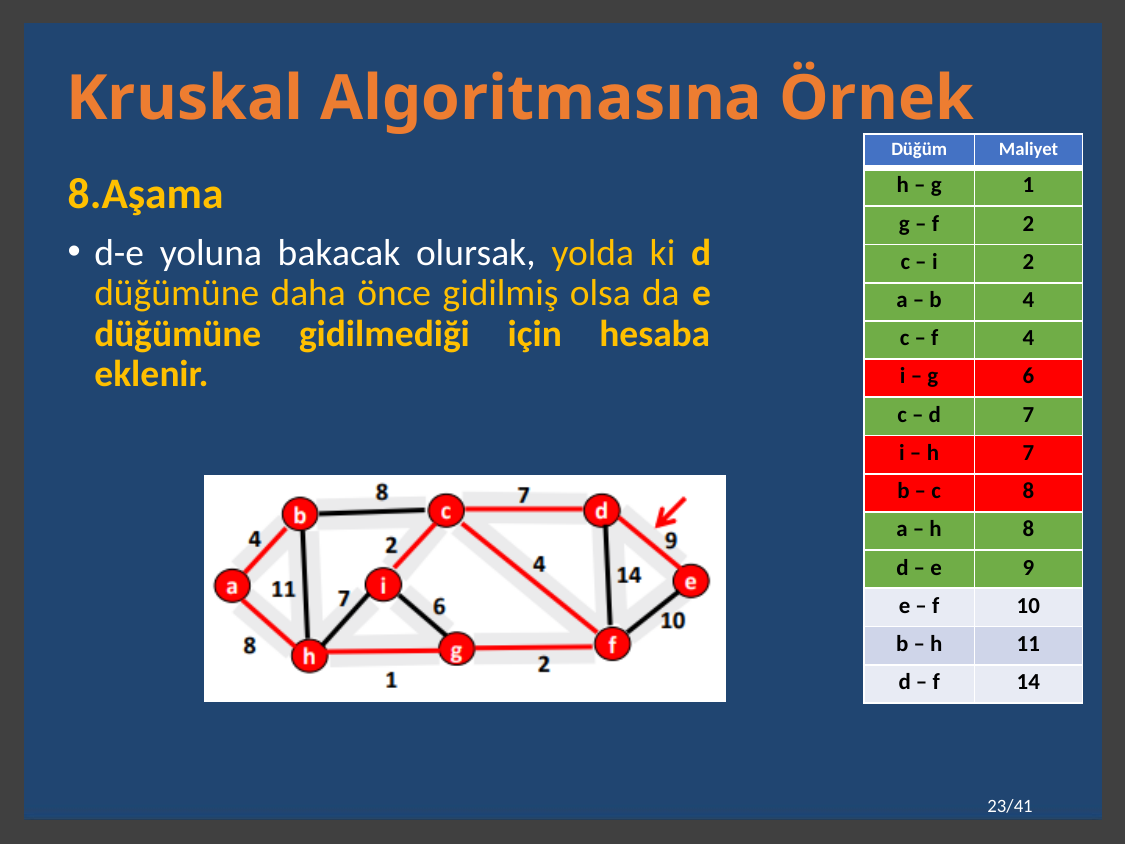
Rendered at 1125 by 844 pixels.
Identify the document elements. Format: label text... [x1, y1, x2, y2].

picture [24, 23, 1102, 820]
slide_number 23/41 [794, 820, 1048, 827]
